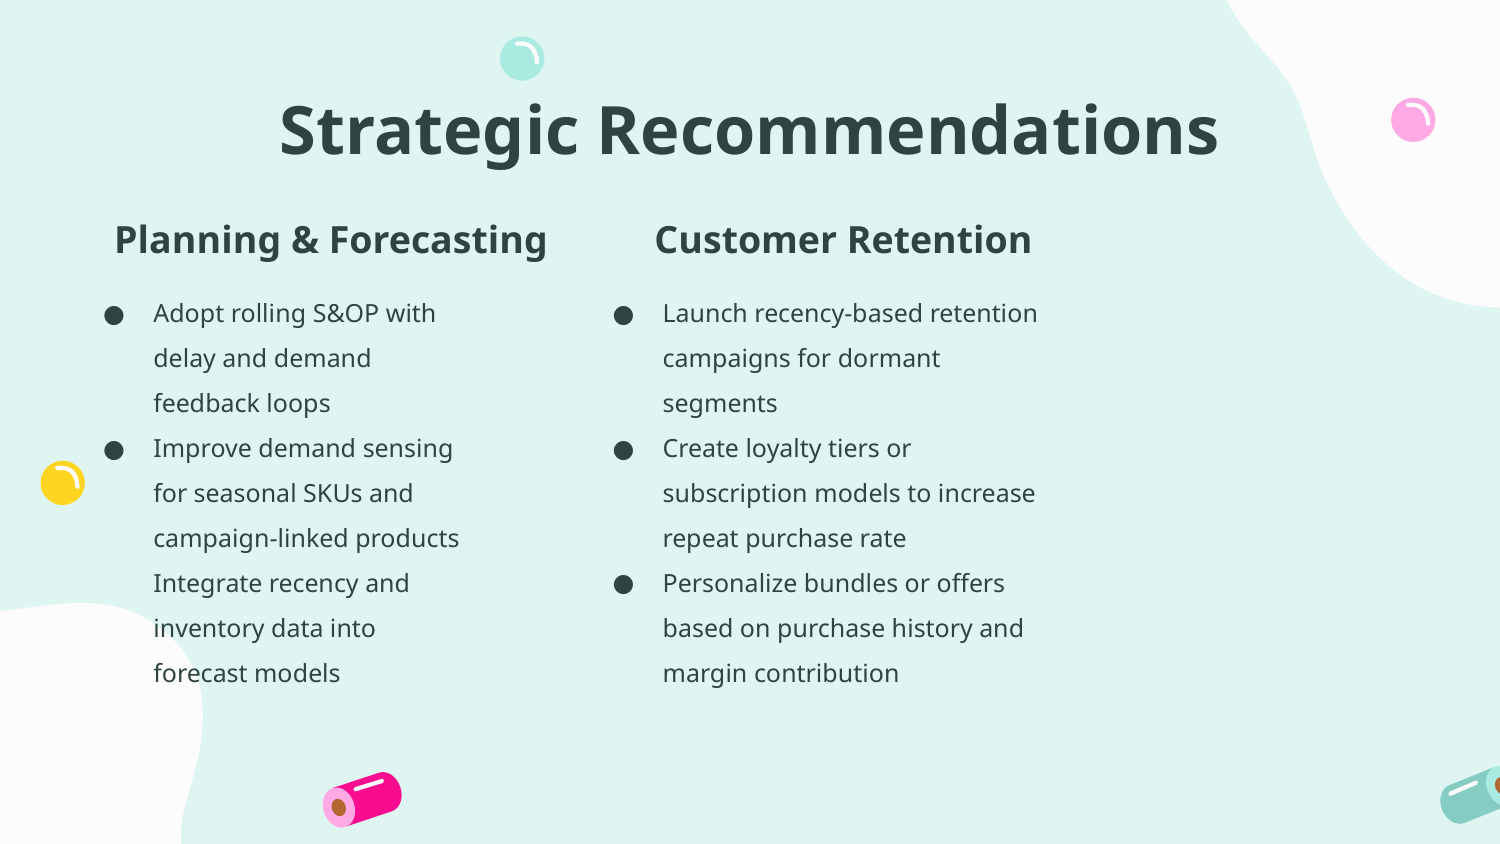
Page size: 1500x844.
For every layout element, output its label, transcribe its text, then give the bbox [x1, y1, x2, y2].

subtitle Customer Retention [580, 206, 1097, 276]
subtitle Launch recency-based retention campaigns for dormant segments Create loyalty tiers or subscription models to increase repeat purchase rate Personalize bundles or offers based on purchase history and margin contribution [572, 268, 1066, 459]
title Strategic Recommendations [118, 72, 1382, 167]
subtitle Planning & Forecasting [80, 206, 573, 276]
subtitle Adopt rolling S&OP with delay and demand feedback loops Improve demand sensing for seasonal SKUs and campaign-linked products Integrate recency and inventory data into forecast models [63, 268, 482, 761]
